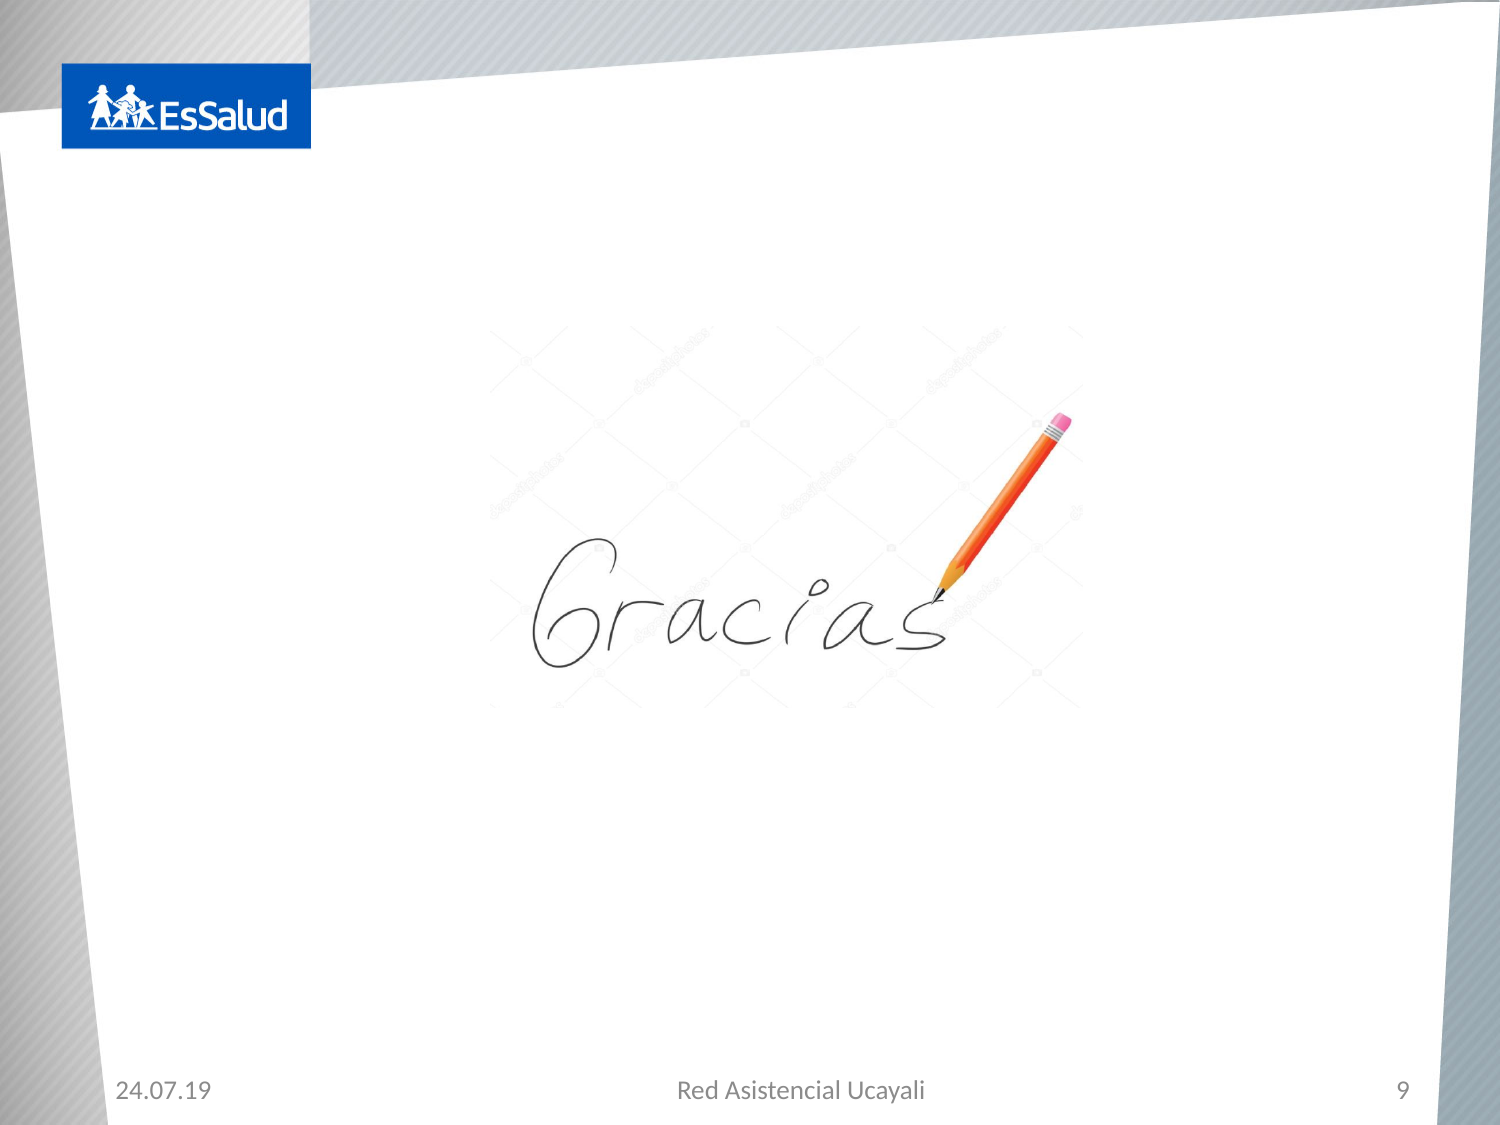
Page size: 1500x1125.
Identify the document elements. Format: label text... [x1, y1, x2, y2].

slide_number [100, 1072, 243, 1106]
slide_number 8 [1352, 1056, 1425, 1122]
picture [0, 0, 1500, 1125]
footer Red Asistencial Ucayali [263, 1072, 1339, 1106]
